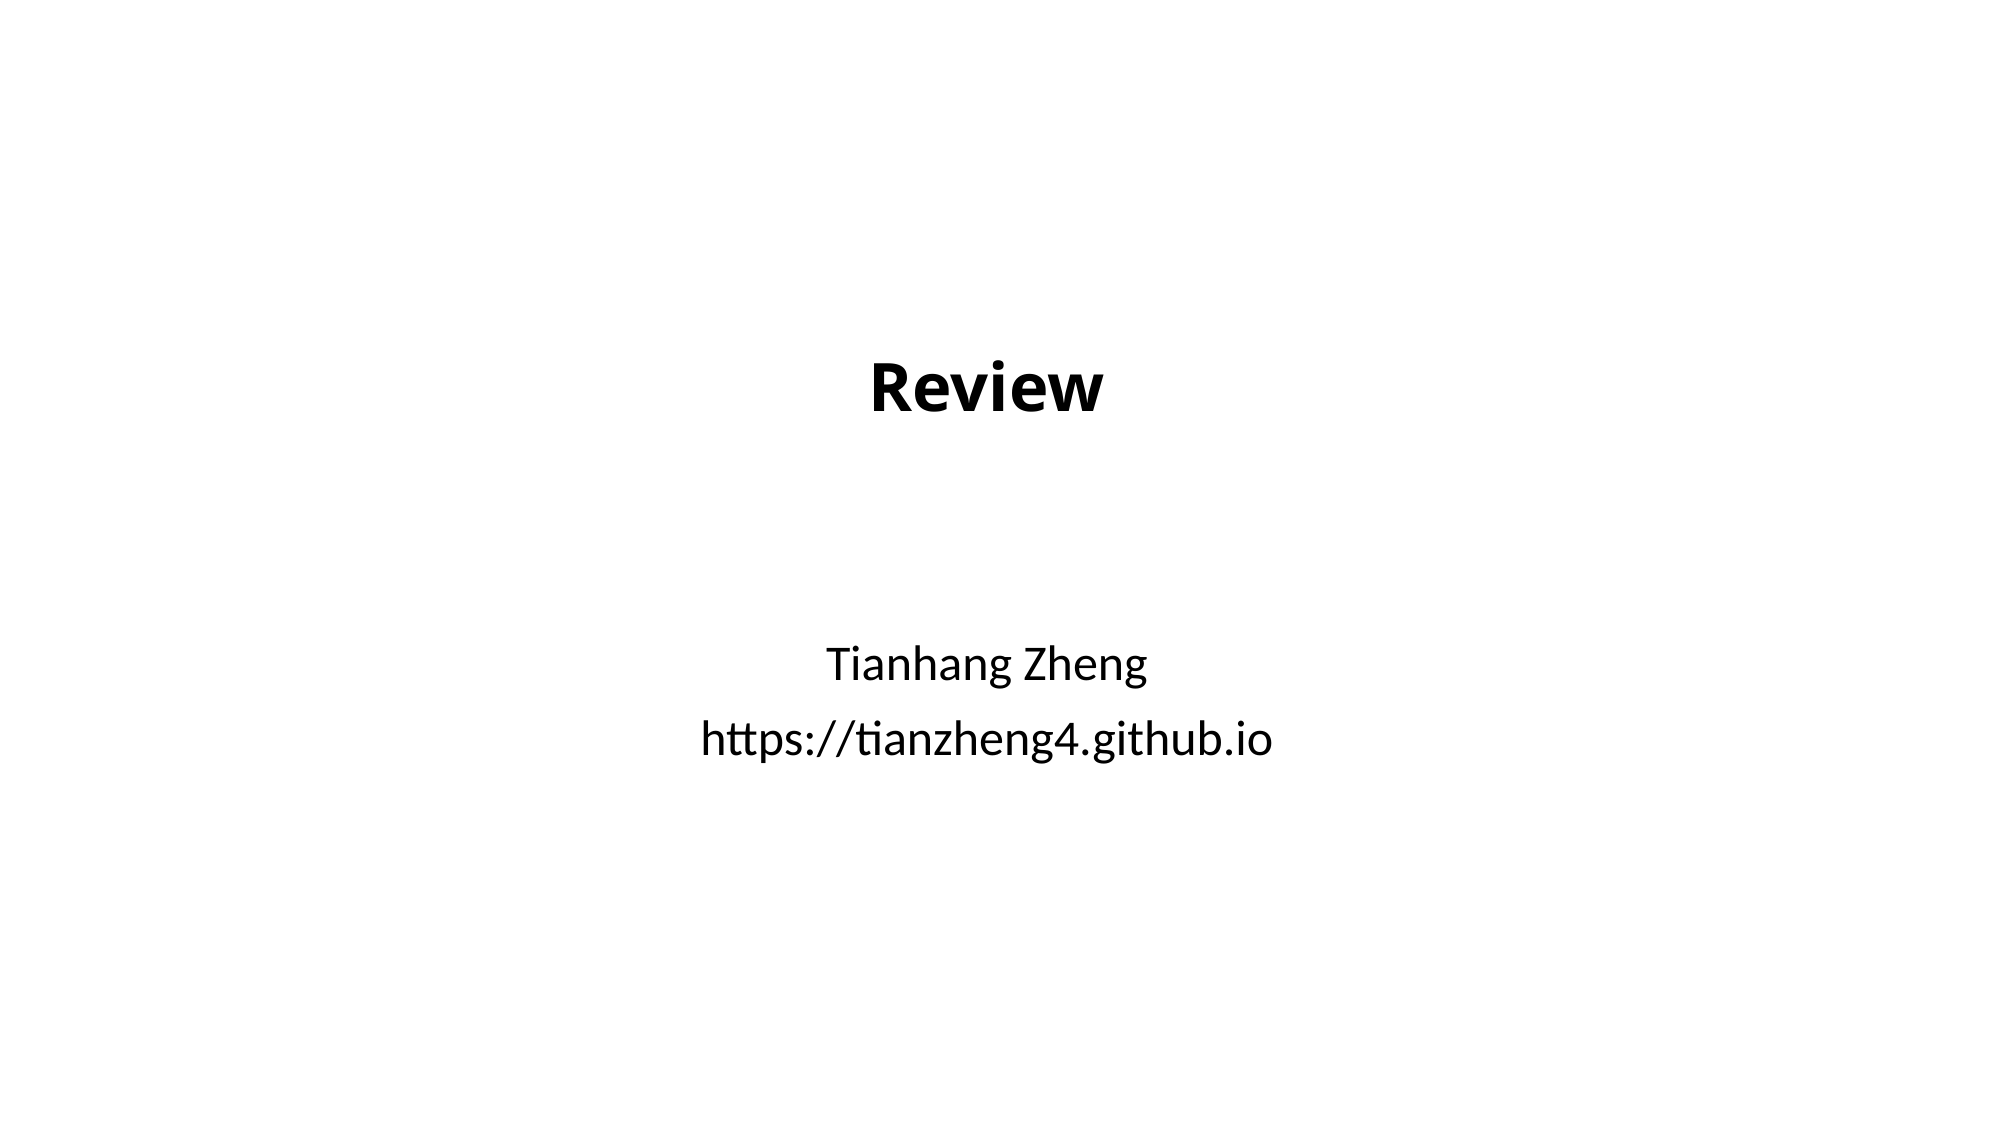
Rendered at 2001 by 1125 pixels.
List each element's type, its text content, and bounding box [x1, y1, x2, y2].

text_box Tianhang Zheng https://tianzheng4.github.io [236, 630, 1737, 853]
title Review [236, 272, 1737, 514]
